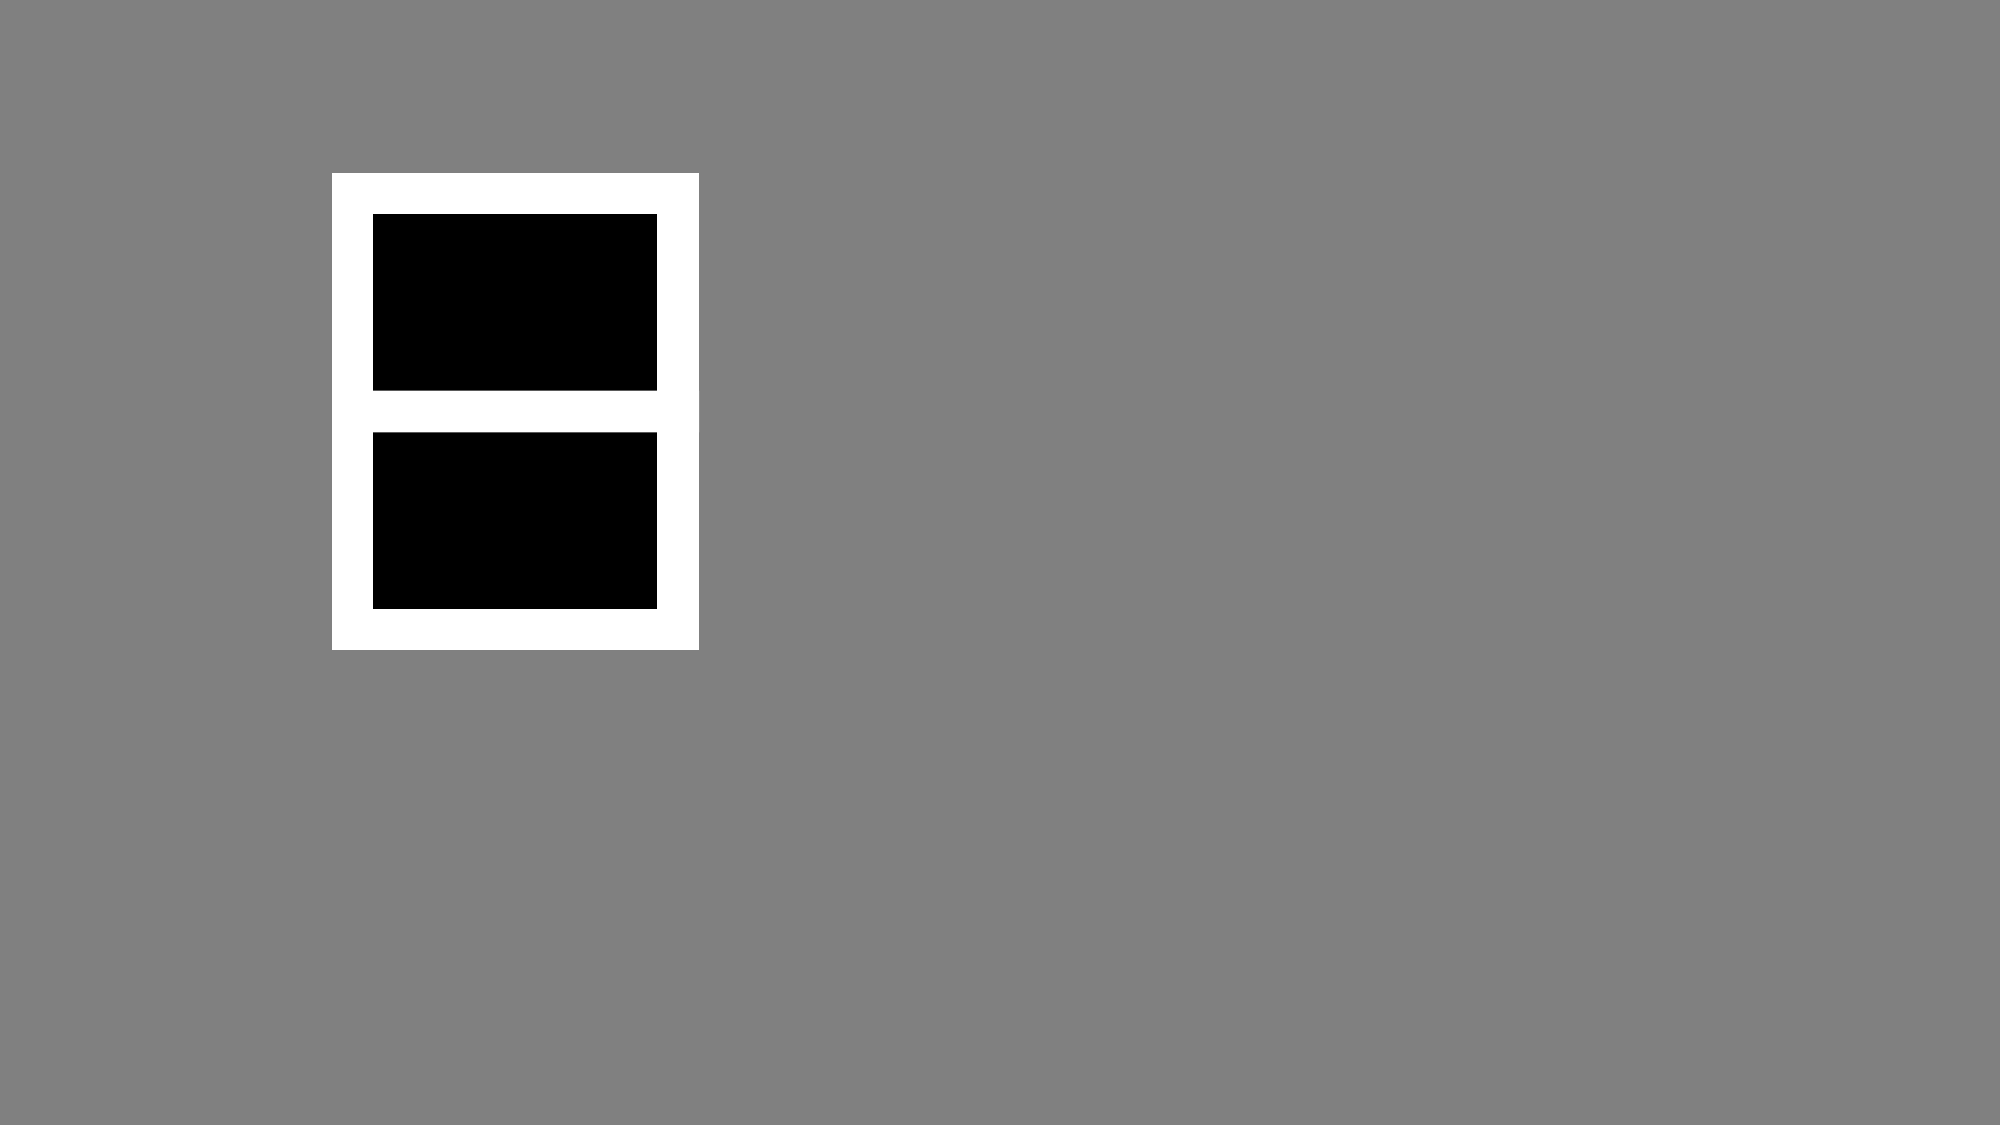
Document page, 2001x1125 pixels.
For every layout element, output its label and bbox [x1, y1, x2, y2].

text_box [351, 193, 679, 390]
text_box [331, 390, 700, 433]
text_box [351, 433, 679, 630]
